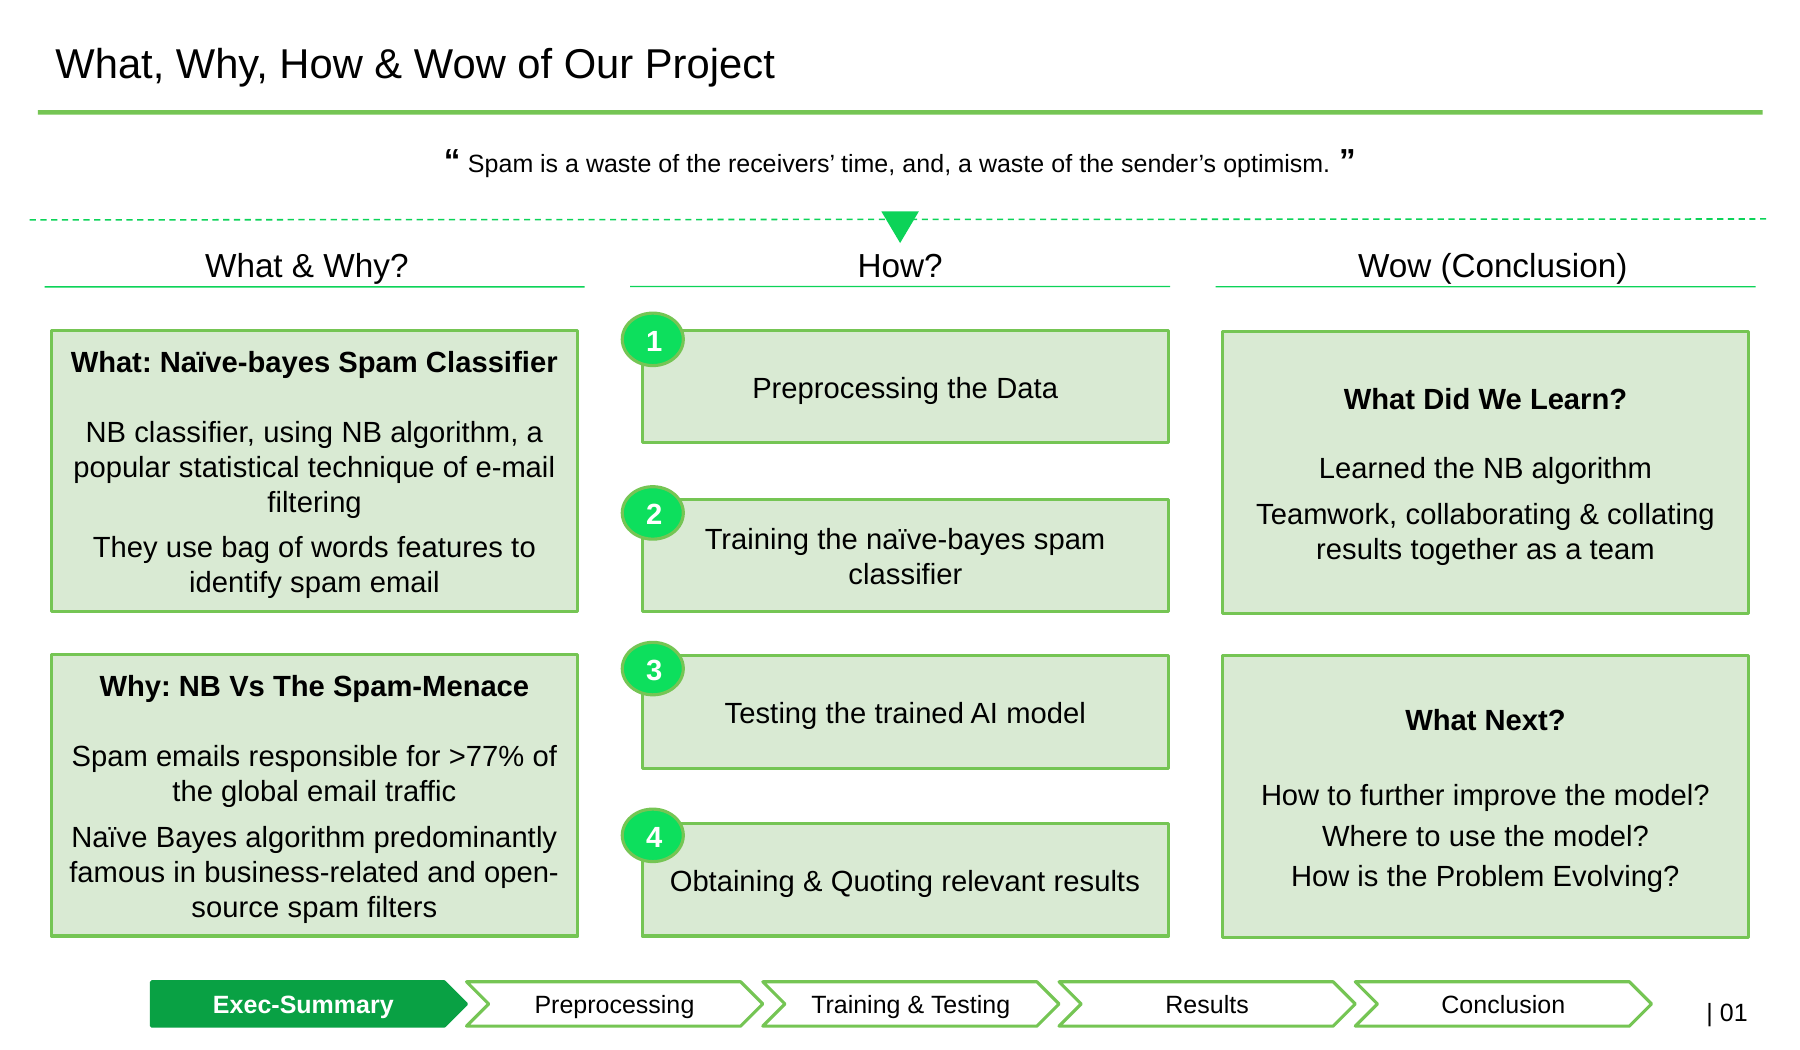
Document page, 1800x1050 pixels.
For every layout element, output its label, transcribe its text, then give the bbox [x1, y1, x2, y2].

text_box Preprocessing [466, 981, 763, 1027]
text_box “ Spam is a waste of the receivers’ time, and, a waste of the sender’s optimism. ” [37, 122, 1763, 201]
text_box Training & Testing [762, 981, 1060, 1027]
text_box [37, 110, 1763, 115]
text_box 1 [622, 313, 684, 366]
text_box Testing the trained AI model [642, 655, 1169, 769]
text_box Wow (Conclusion) [1215, 230, 1771, 280]
text_box Conclusion [1355, 981, 1652, 1027]
text_box 4 [622, 809, 684, 862]
text_box What & Why? [29, 229, 585, 280]
text_box Why: NB Vs The Spam-Menace Spam emails responsible for >77% of the global email traffic Naïve Bayes algorithm predominantly famous in business-related and open-source spam filters [51, 654, 578, 936]
text_box What Next? How to further improve the model? Where to use the model? How is the Problem Evolving? [1222, 655, 1749, 938]
text_box Results [1059, 981, 1356, 1027]
text_box [881, 211, 919, 217]
text_box How? [622, 231, 1178, 280]
text_box What: Naïve-bayes Spam Classifier NB classifier, using NB algorithm, a popular statistical technique of e-mail filtering They use bag of words features to identify spam email [51, 330, 578, 612]
text_box 2 [622, 486, 684, 540]
text_box Obtaining & Quoting relevant results [642, 823, 1169, 936]
text_box Training the naïve-bayes spam classifier [642, 499, 1169, 612]
text_box What Did We Learn? Learned the NB algorithm Teamwork, collaborating & collating results together as a team [1222, 331, 1749, 614]
text_box Exec-Summary [151, 981, 467, 1027]
text_box What, Why, How & Wow of Our Project [40, 21, 1763, 110]
text_box | 01 [1681, 981, 1763, 1035]
text_box [892, 231, 908, 244]
text_box 3 [622, 642, 684, 695]
text_box Preprocessing the Data [642, 330, 1169, 443]
